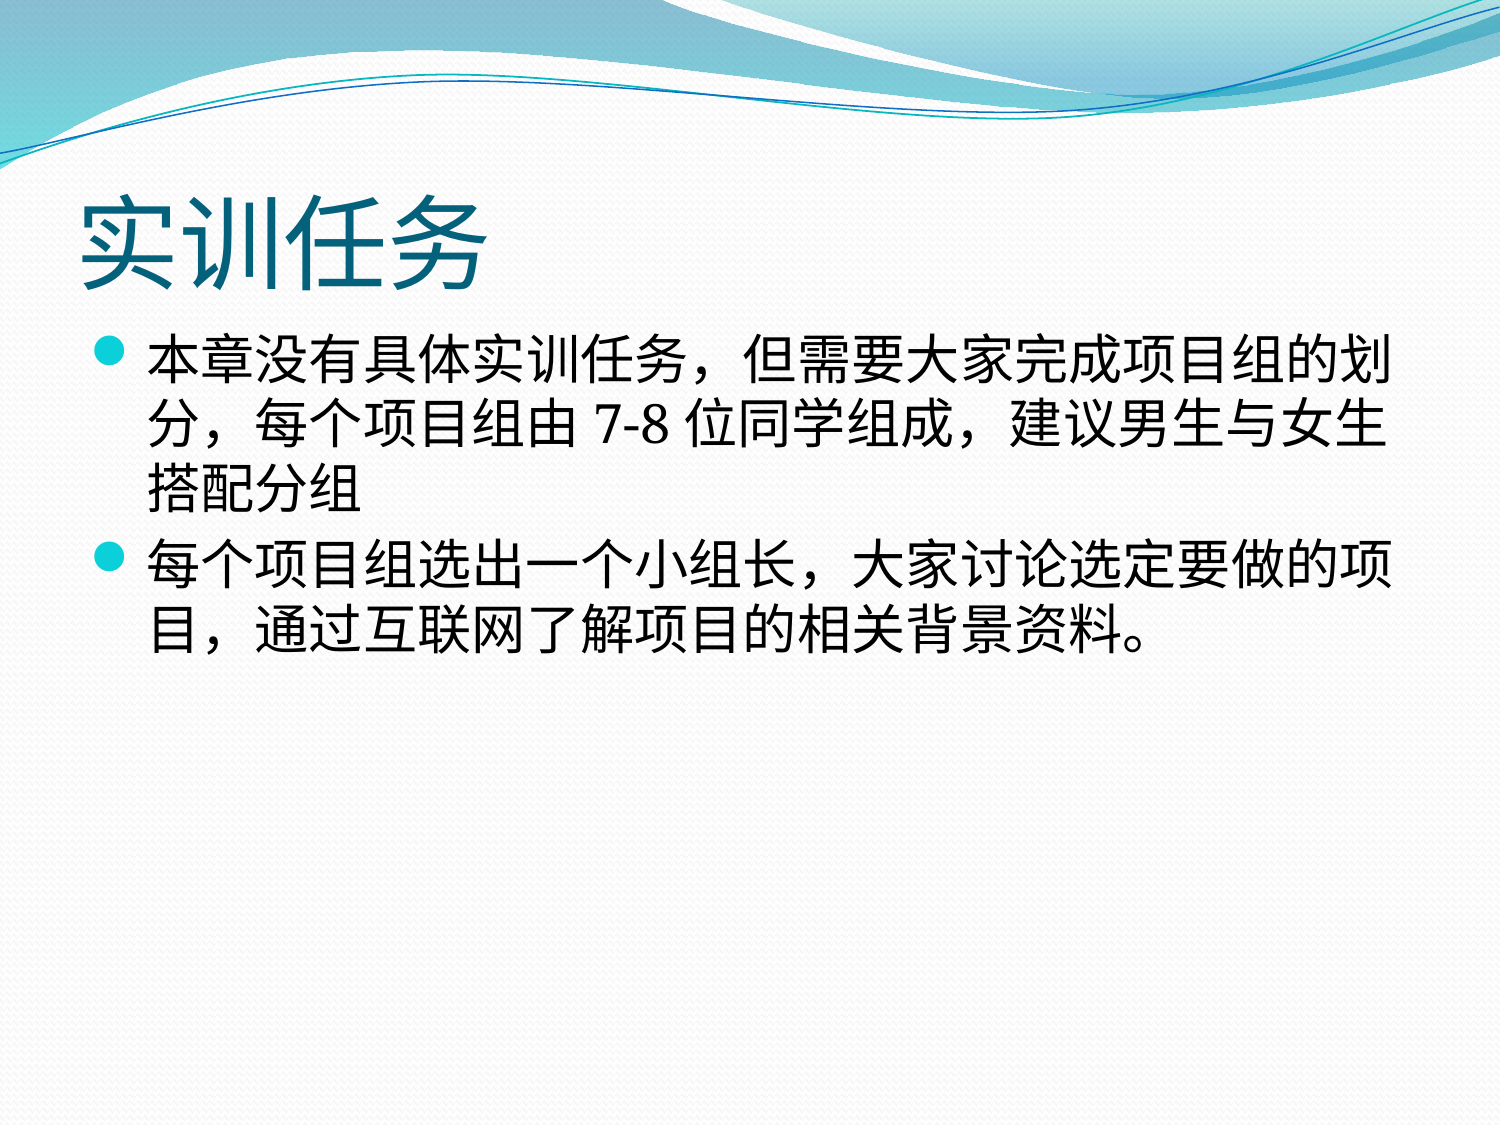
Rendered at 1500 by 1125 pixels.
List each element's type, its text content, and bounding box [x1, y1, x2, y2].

title 实训任务 [75, 115, 1425, 304]
list 本章没有具体实训任务，但需要大家完成项目组的划分，每个项目组由7-8位同学组成，建议男生与女生搭配分组 每个项目组选出一个小组长，大家讨论选定要做的项目，通过互联网了解项目的相关背景资料。 [75, 317, 1425, 1038]
